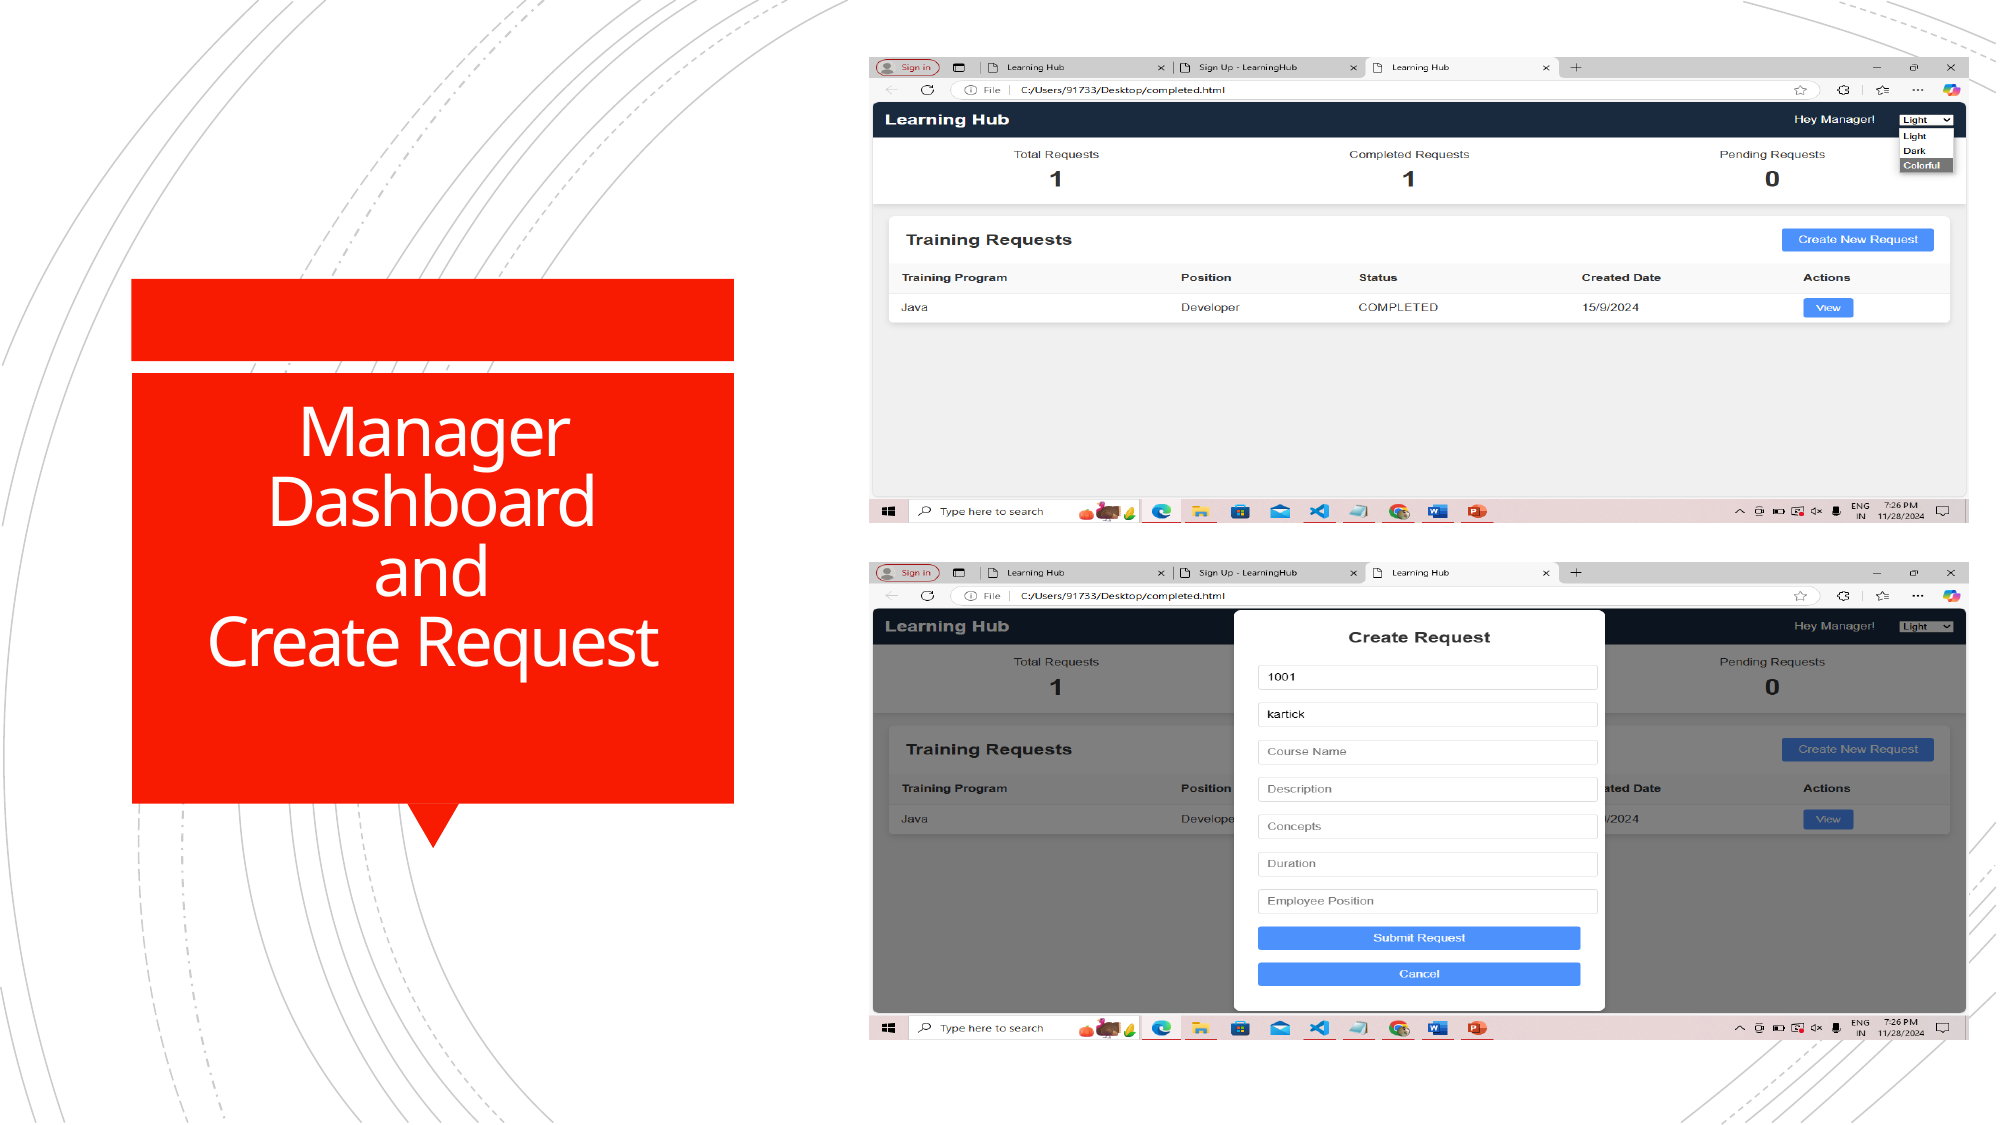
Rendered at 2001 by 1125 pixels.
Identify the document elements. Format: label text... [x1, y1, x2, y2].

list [868, 57, 1969, 523]
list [868, 562, 1969, 1040]
title Manager Dashboard and Create Request [145, 383, 721, 789]
